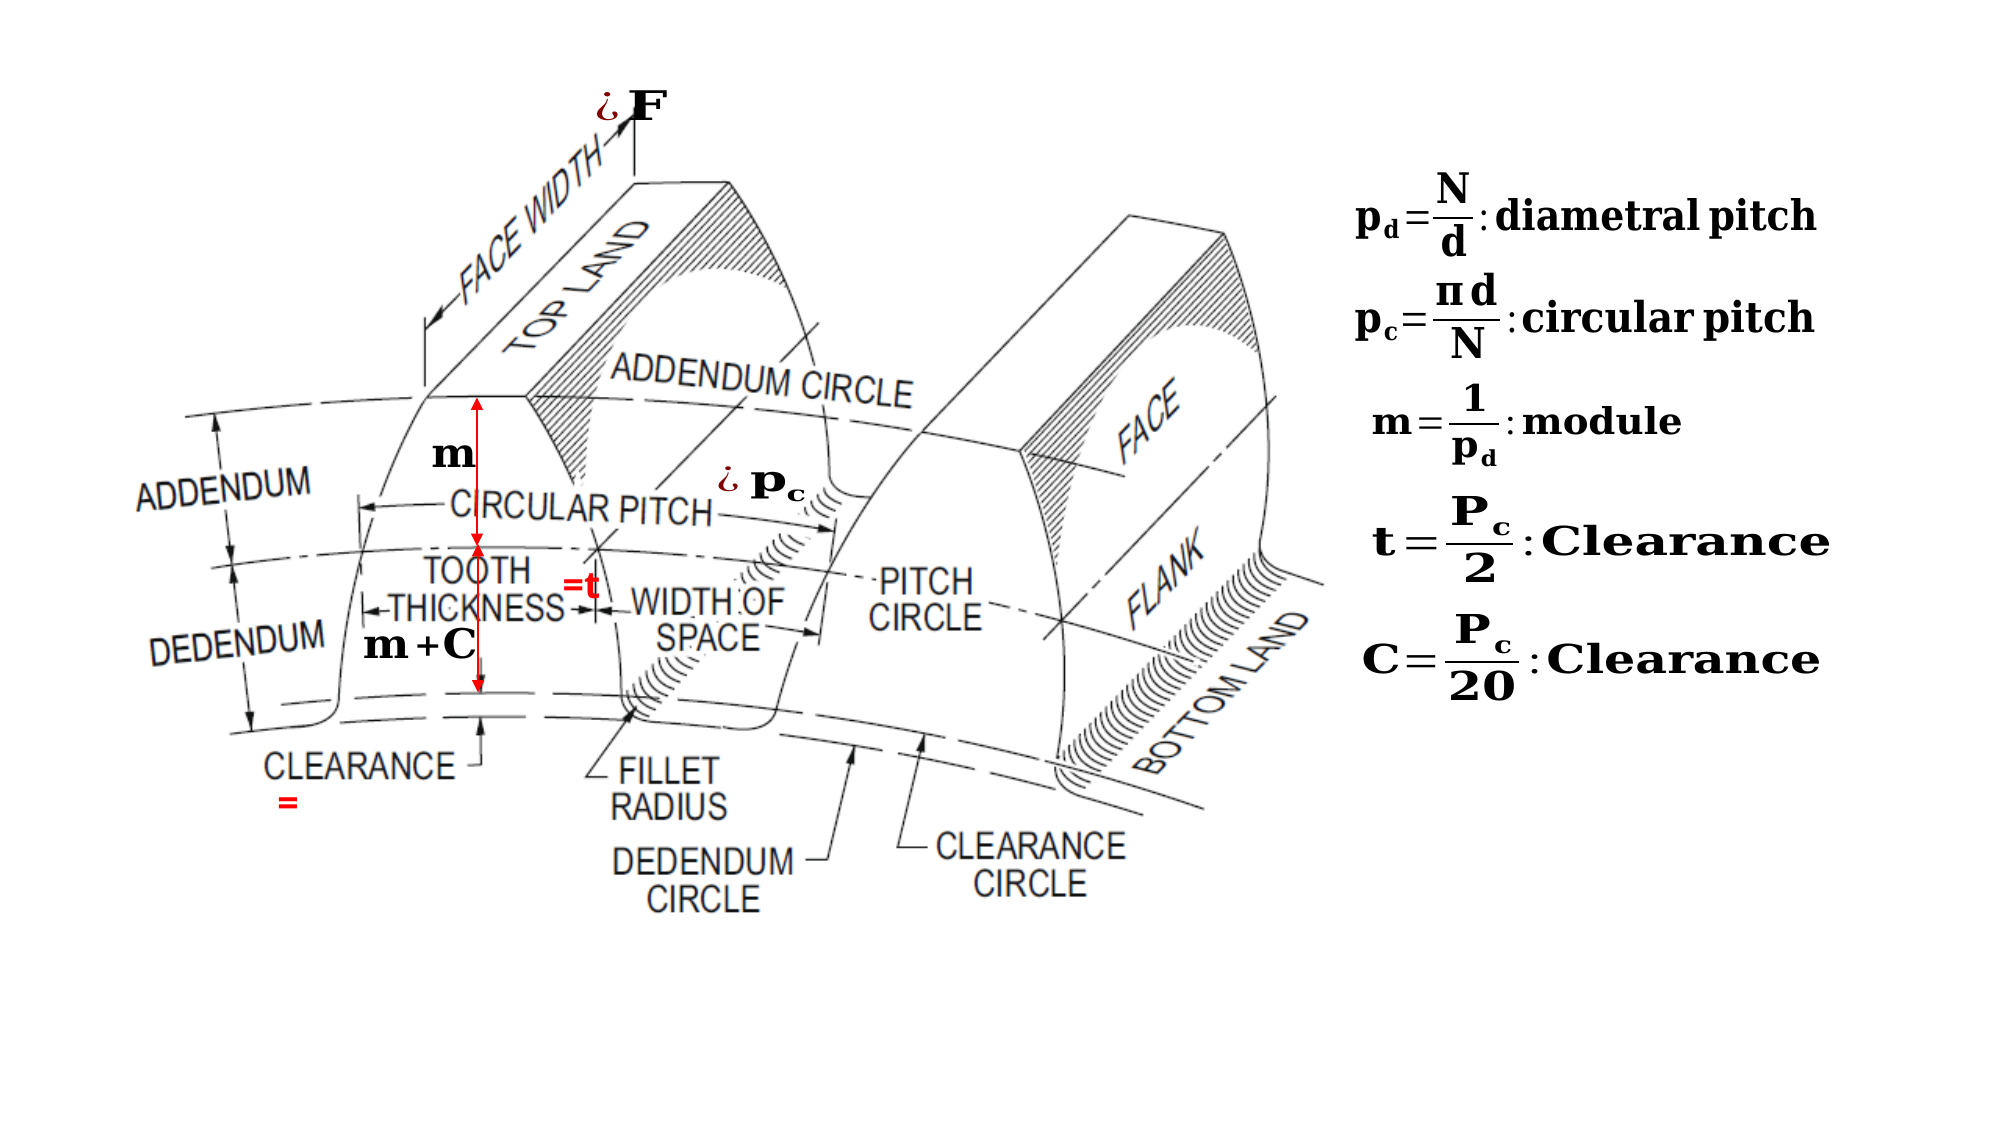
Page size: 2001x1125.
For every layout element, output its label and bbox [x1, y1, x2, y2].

picture [79, 72, 1372, 972]
